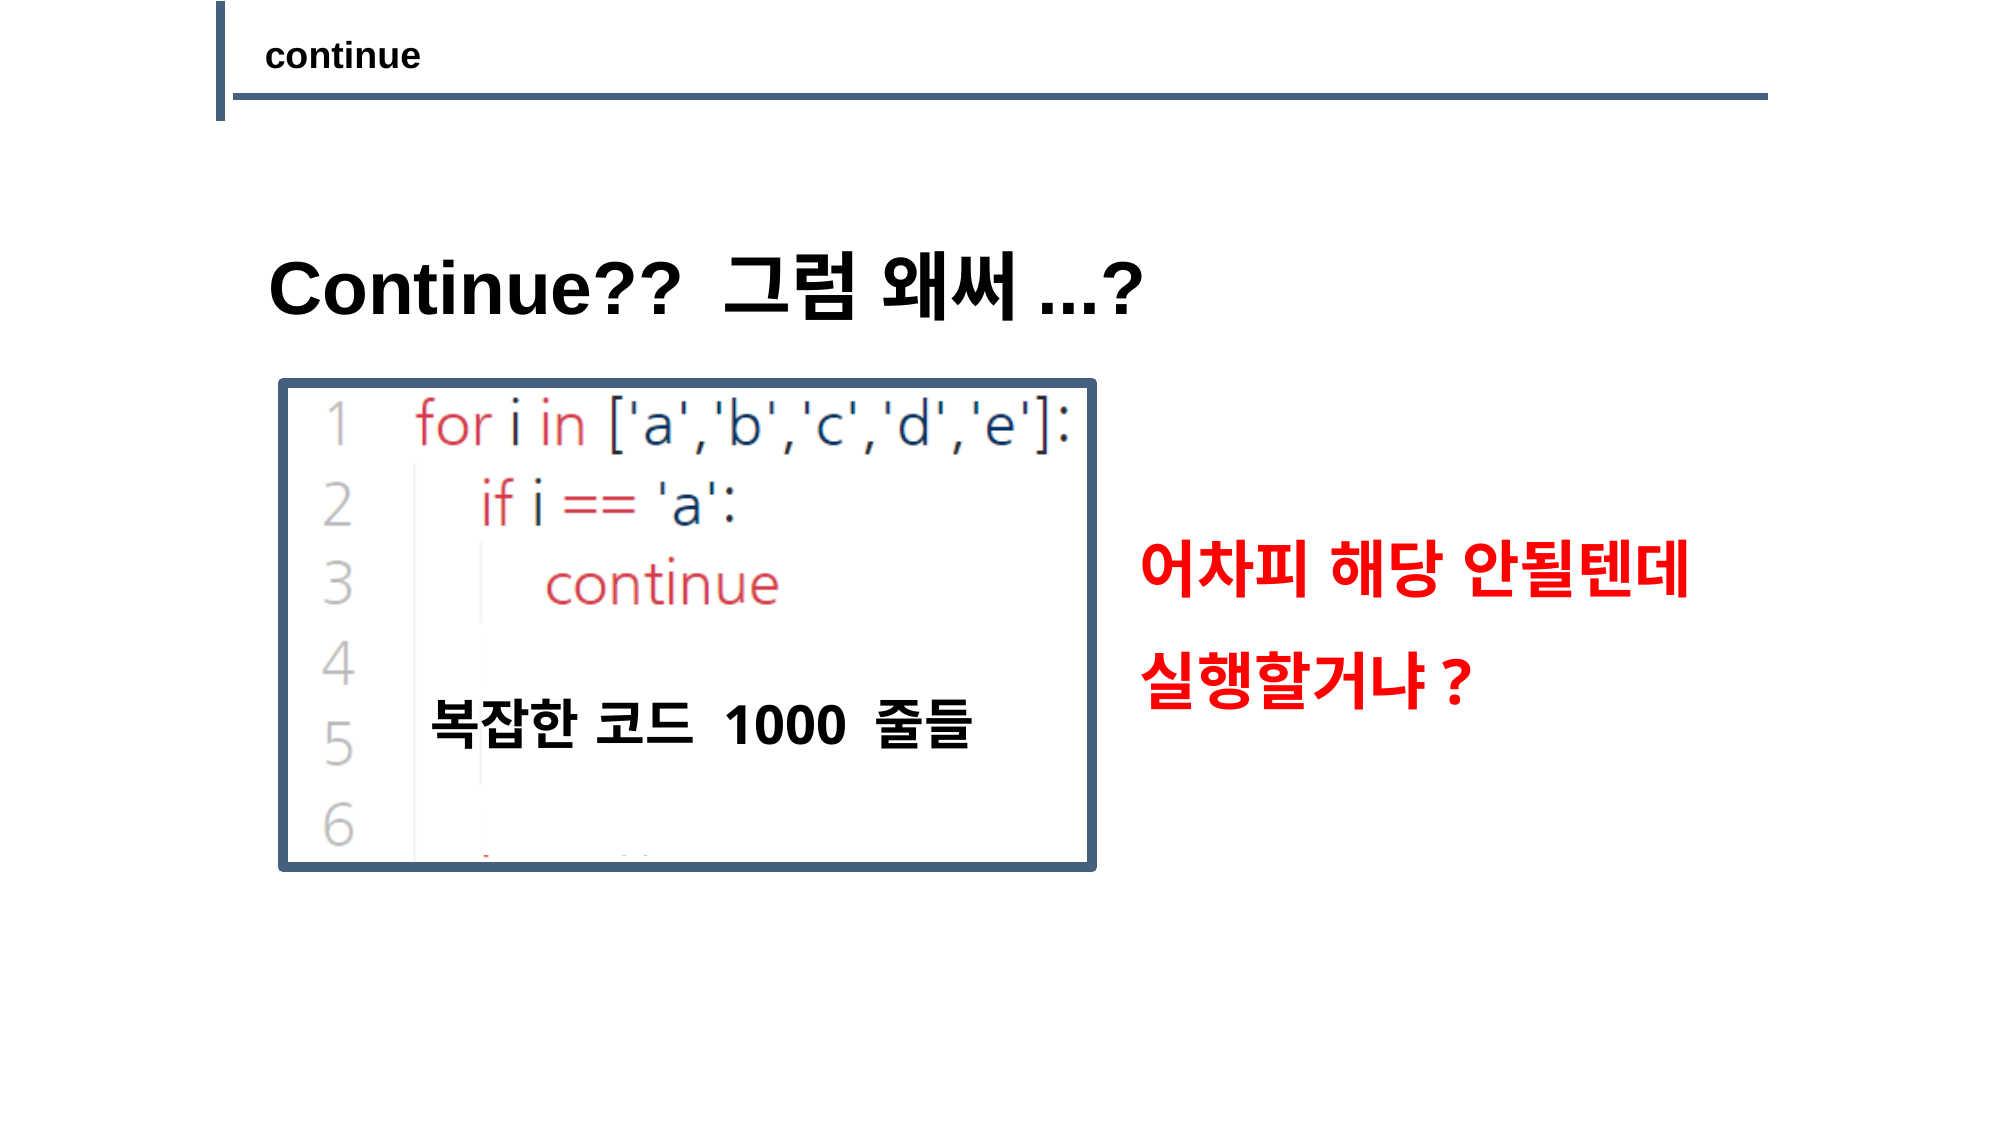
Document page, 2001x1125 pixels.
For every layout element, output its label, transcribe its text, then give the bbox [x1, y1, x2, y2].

text_box continue [249, 23, 600, 84]
text_box [216, 1, 225, 121]
text_box 어차피 해당 안될텐데 실행할거냐? [1125, 485, 1750, 725]
text_box Continue?? 그럼 왜써...? [253, 187, 1747, 338]
picture [286, 386, 1088, 863]
